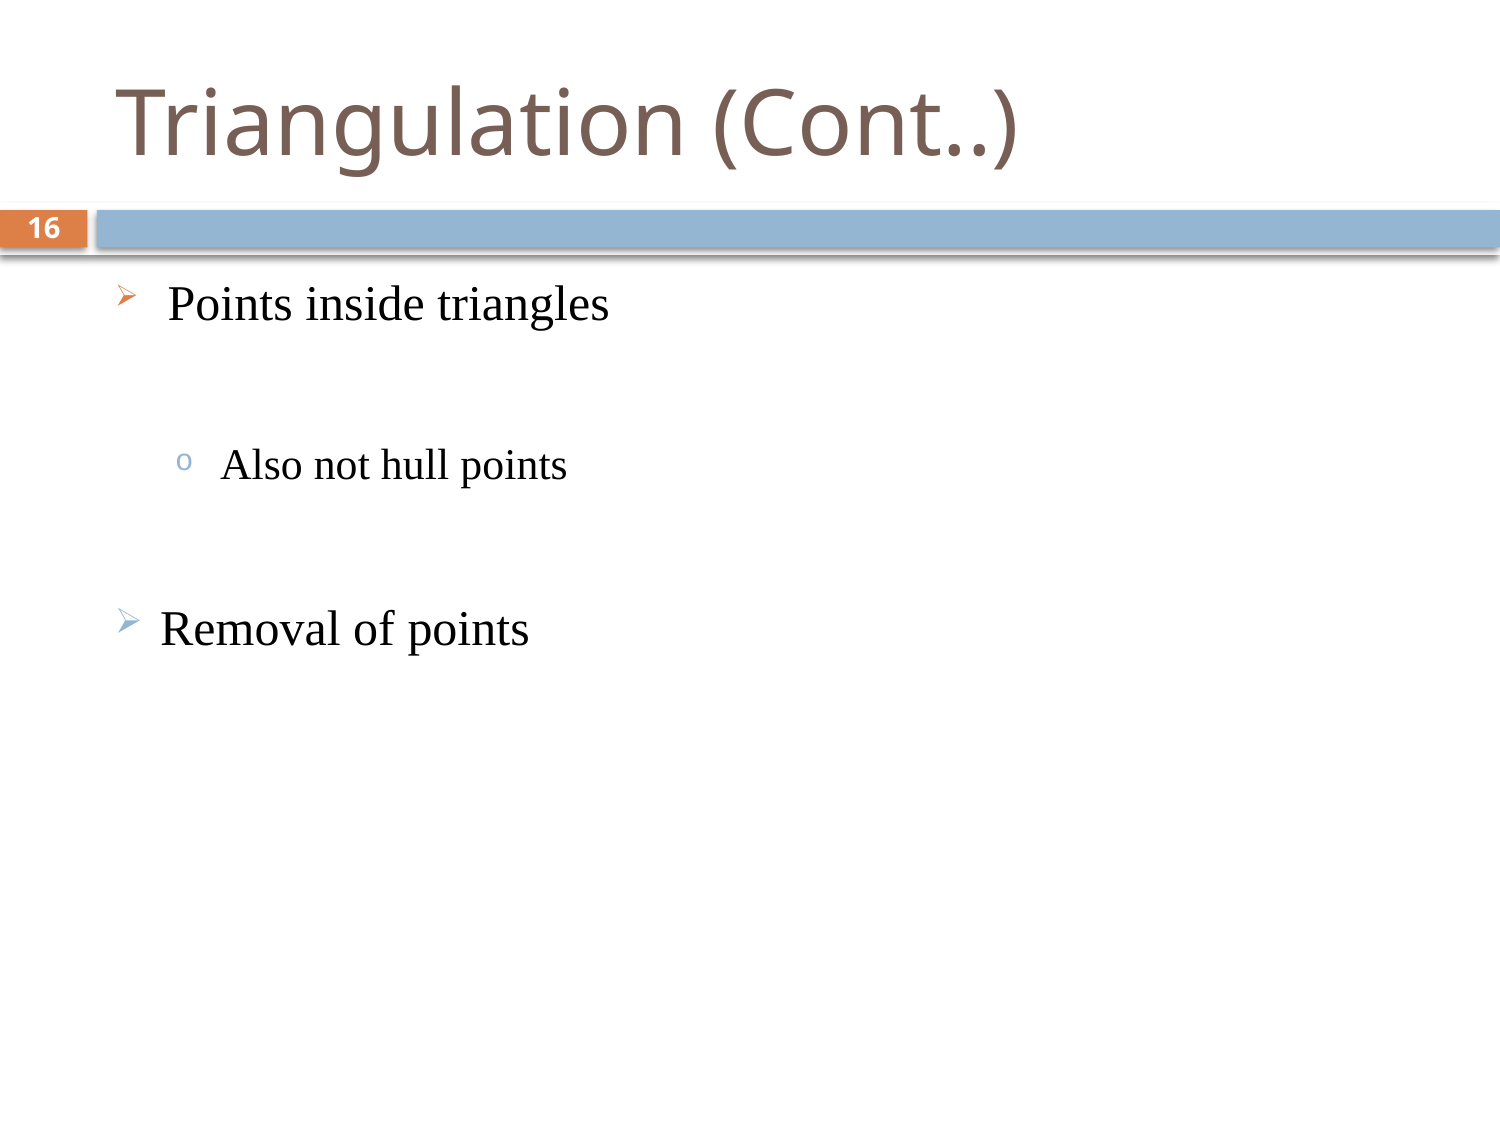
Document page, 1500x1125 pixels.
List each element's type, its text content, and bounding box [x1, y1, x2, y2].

slide_number 16 [0, 208, 88, 249]
list Points inside triangles Also not hull points Removal of points [100, 262, 1438, 1000]
title Triangulation (Cont..) [100, 37, 1438, 200]
